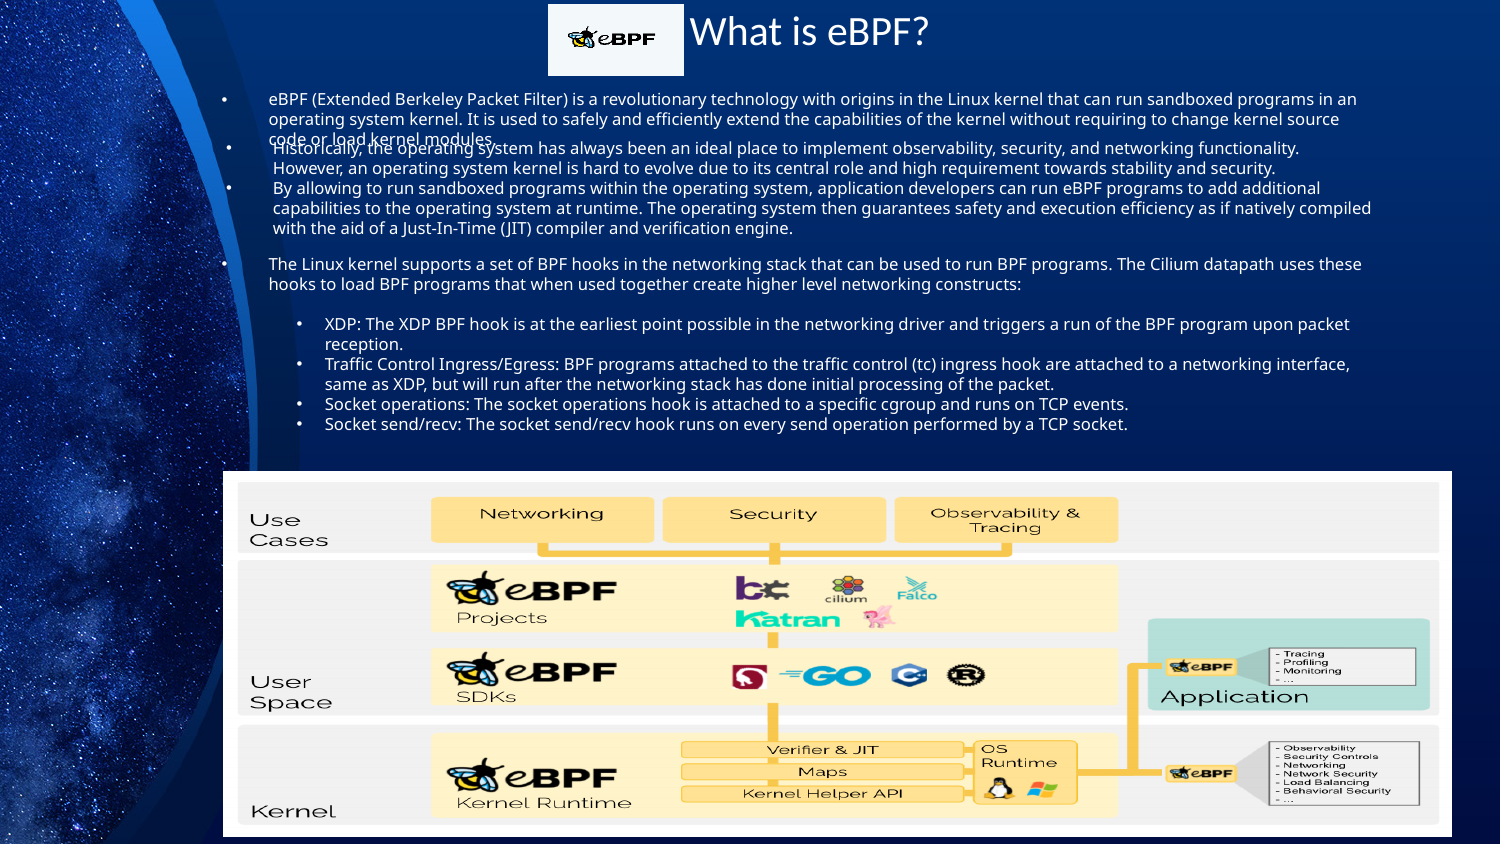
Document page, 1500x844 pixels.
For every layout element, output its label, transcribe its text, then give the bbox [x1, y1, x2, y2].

text_box The Linux kernel supports a set of BPF hooks in the networking stack that can be used to run BPF programs. The Cilium datapath uses these hooks to load BPF programs that when used together create higher level networking constructs: XDP: The XDP BPF hook is at the earliest point possible in the networking driver and triggers a run of the BPF program upon packet reception. Traffic Control Ingress/Egress: BPF programs attached to the traffic control (tc) ingress hook are attached to a networking interface, same as XDP, but will run after the networking stack has done initial processing of the packet. Socket operations: The socket operations hook is attached to a specific cgroup and runs on TCP events. Socket send/recv: The socket send/recv hook runs on every send operation performed by a TCP socket. [206, 246, 1385, 441]
text_box eBPF (Extended Berkeley Packet Filter) is a revolutionary technology with origins in the Linux kernel that can run sandboxed programs in an operating system kernel. It is used to safely and efficiently extend the capabilities of the kernel without requiring to change kernel source code or load kernel modules. [206, 81, 1385, 157]
text_box Historically, the operating system has always been an ideal place to implement observability, security, and networking functionality. However, an operating system kernel is hard to evolve due to its central role and high requirement towards stability and security. By allowing to run sandboxed programs within the operating system, application developers can run eBPF programs to add additional capabilities to the operating system at runtime. The operating system then guarantees safety and execution efficiency as if natively compiled with the aid of a Just-In-Time (JIT) compiler and verification engine. [211, 130, 1389, 245]
text_box What is eBPF? [674, 0, 1023, 81]
picture [0, 0, 1500, 844]
